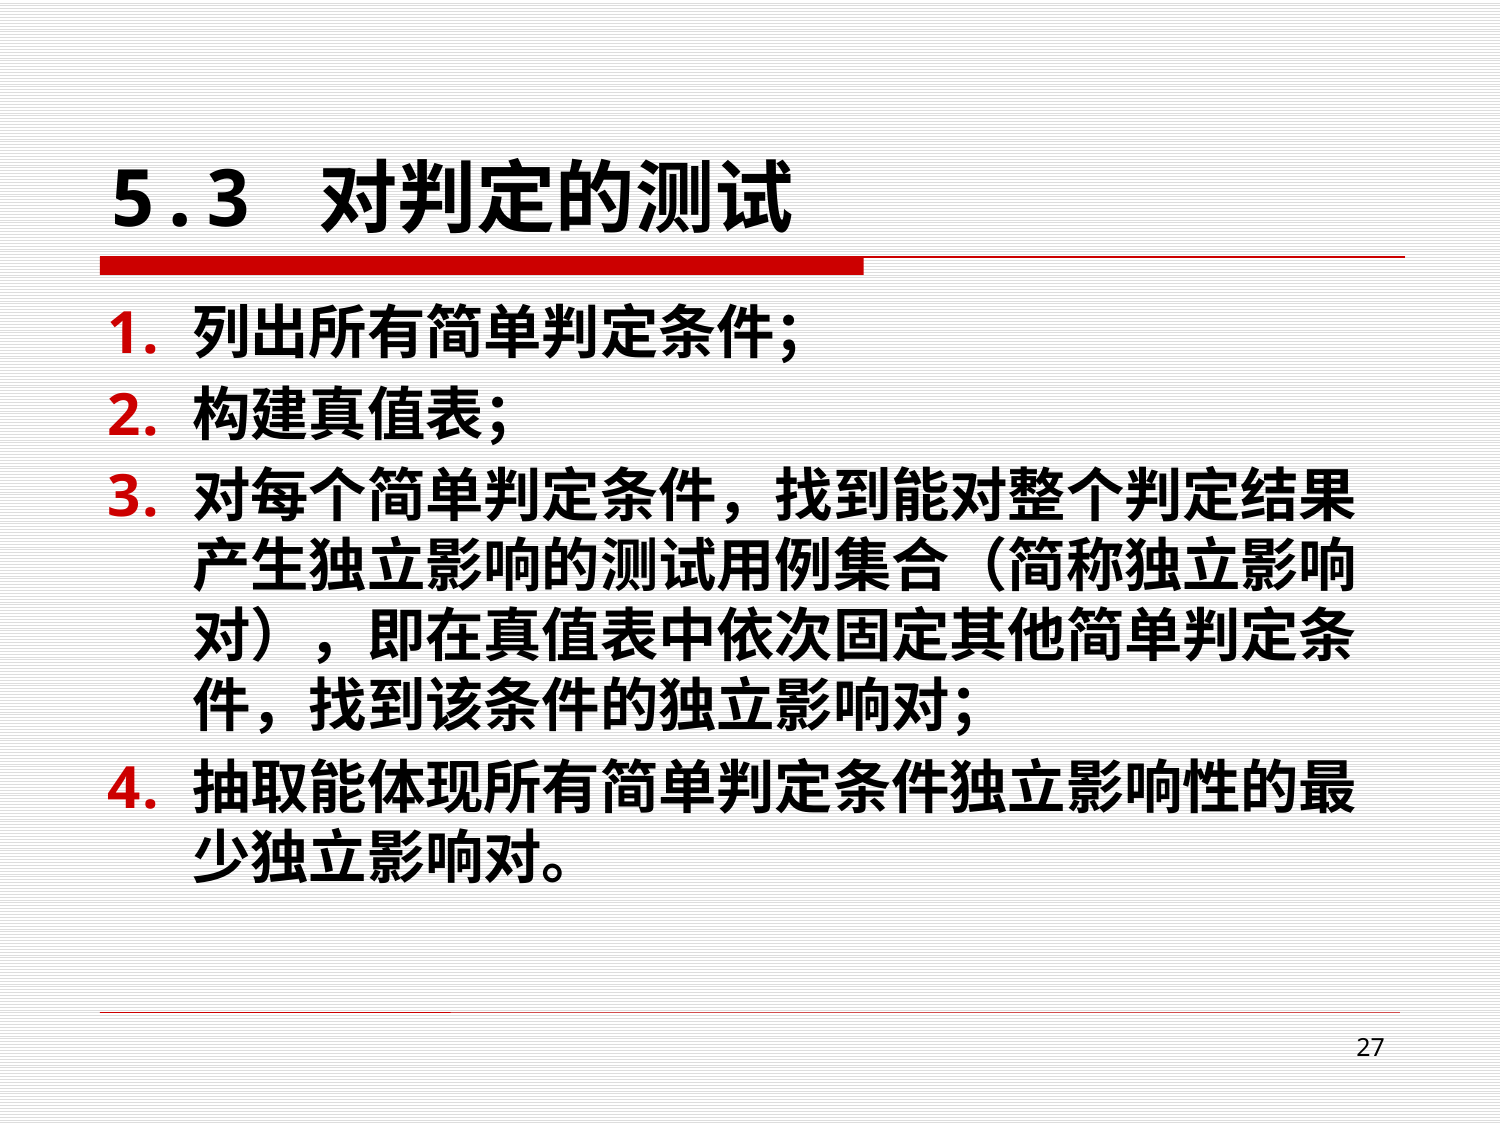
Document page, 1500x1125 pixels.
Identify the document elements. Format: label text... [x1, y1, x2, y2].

slide_number 27 [1074, 1024, 1401, 1103]
list 列出所有简单判定条件； 构建真值表； 对每个简单判定条件，找到能对整个判定结果产生独立影响的测试用例集合（简称独立影响对），即在真值表中依次固定其他简单判定条件，找到该条件的独立影响对； 抽取能体现所有简单判定条件独立影响性的最少独立影响对。 [92, 287, 1406, 988]
title 5.3 对判定的测试 [94, 50, 1407, 250]
